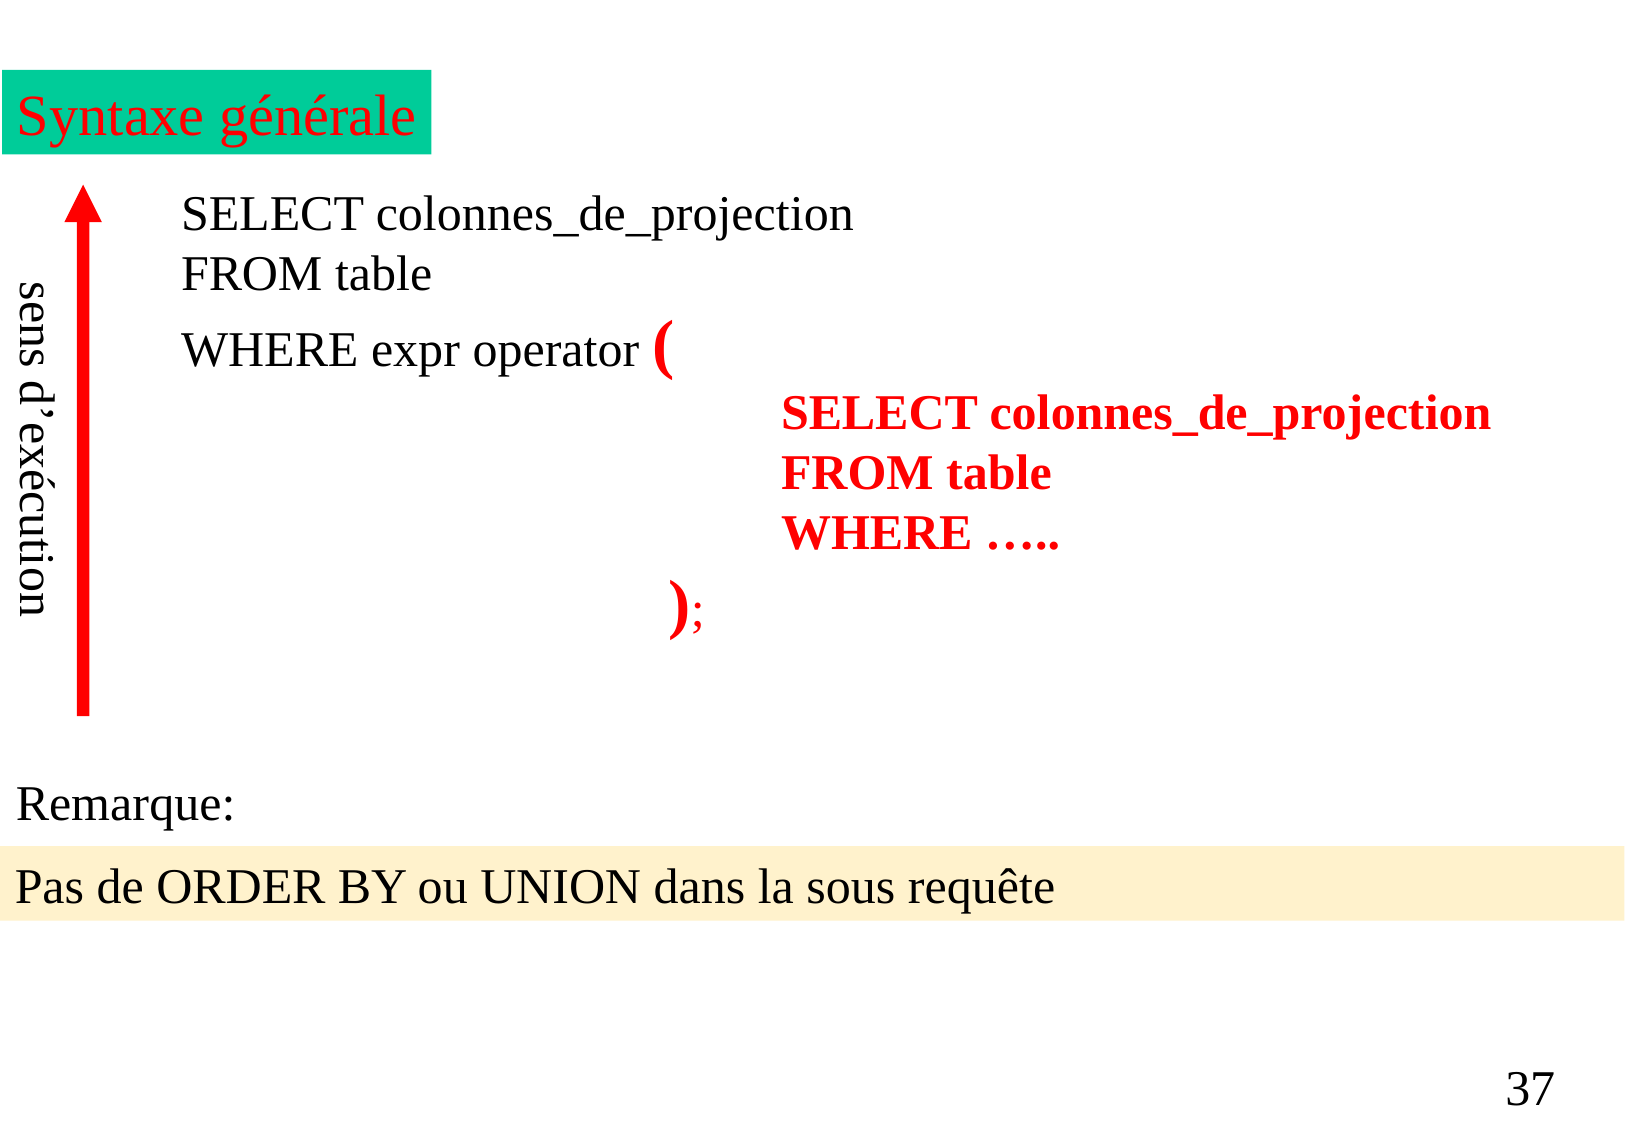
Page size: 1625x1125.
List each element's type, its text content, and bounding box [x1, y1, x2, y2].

text_box [76, 184, 90, 717]
text_box 37 [1490, 1048, 1625, 1123]
text_box sens d’exécution [3, 267, 79, 633]
text_box Pas de ORDER BY ou UNION dans la sous requête [0, 846, 1625, 921]
text_box Syntaxe générale [2, 69, 432, 155]
text_box SELECT colonnes_de_projection FROM table WHERE expr operator ( SELECT colonnes_de_projection FROM table WHERE ….. ); [166, 172, 1625, 648]
text_box Remarque: [1, 763, 251, 838]
